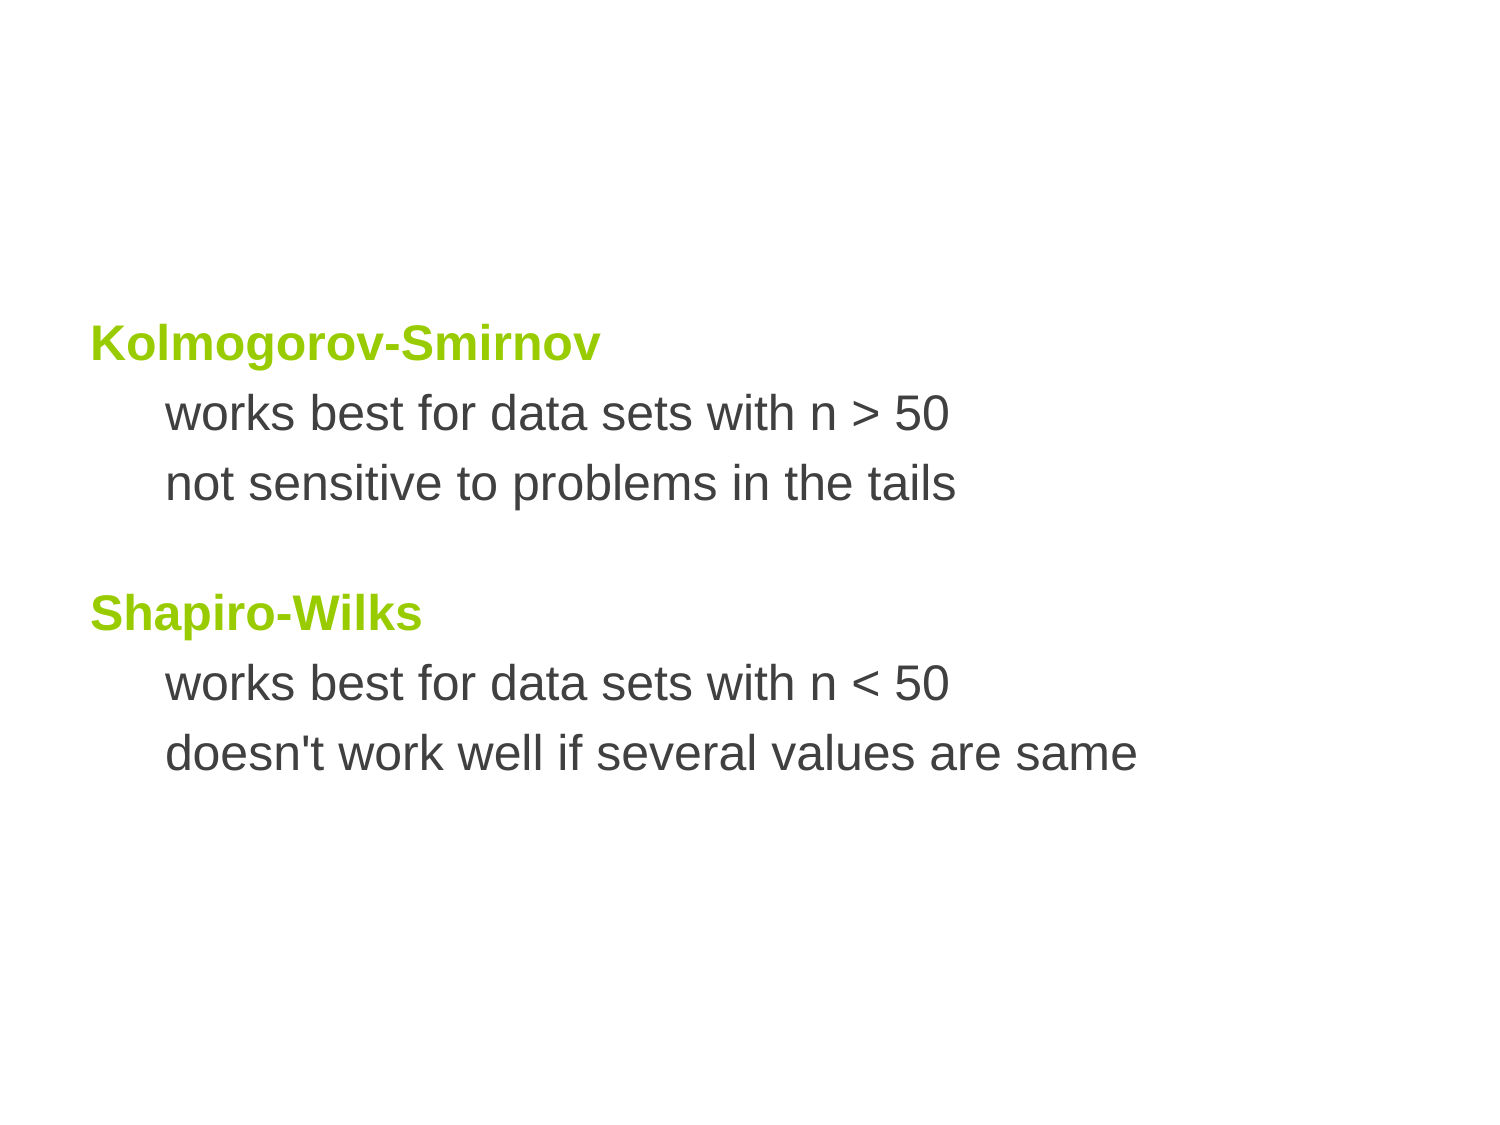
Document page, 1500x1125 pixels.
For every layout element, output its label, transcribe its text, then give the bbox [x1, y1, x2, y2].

text_box Kolmogorov-Smirnov works best for data sets with n > 50 not sensitive to problems in the tails Shapiro-Wilks works best for data sets with n < 50 doesn't work well if several values are same [74, 233, 1413, 1121]
